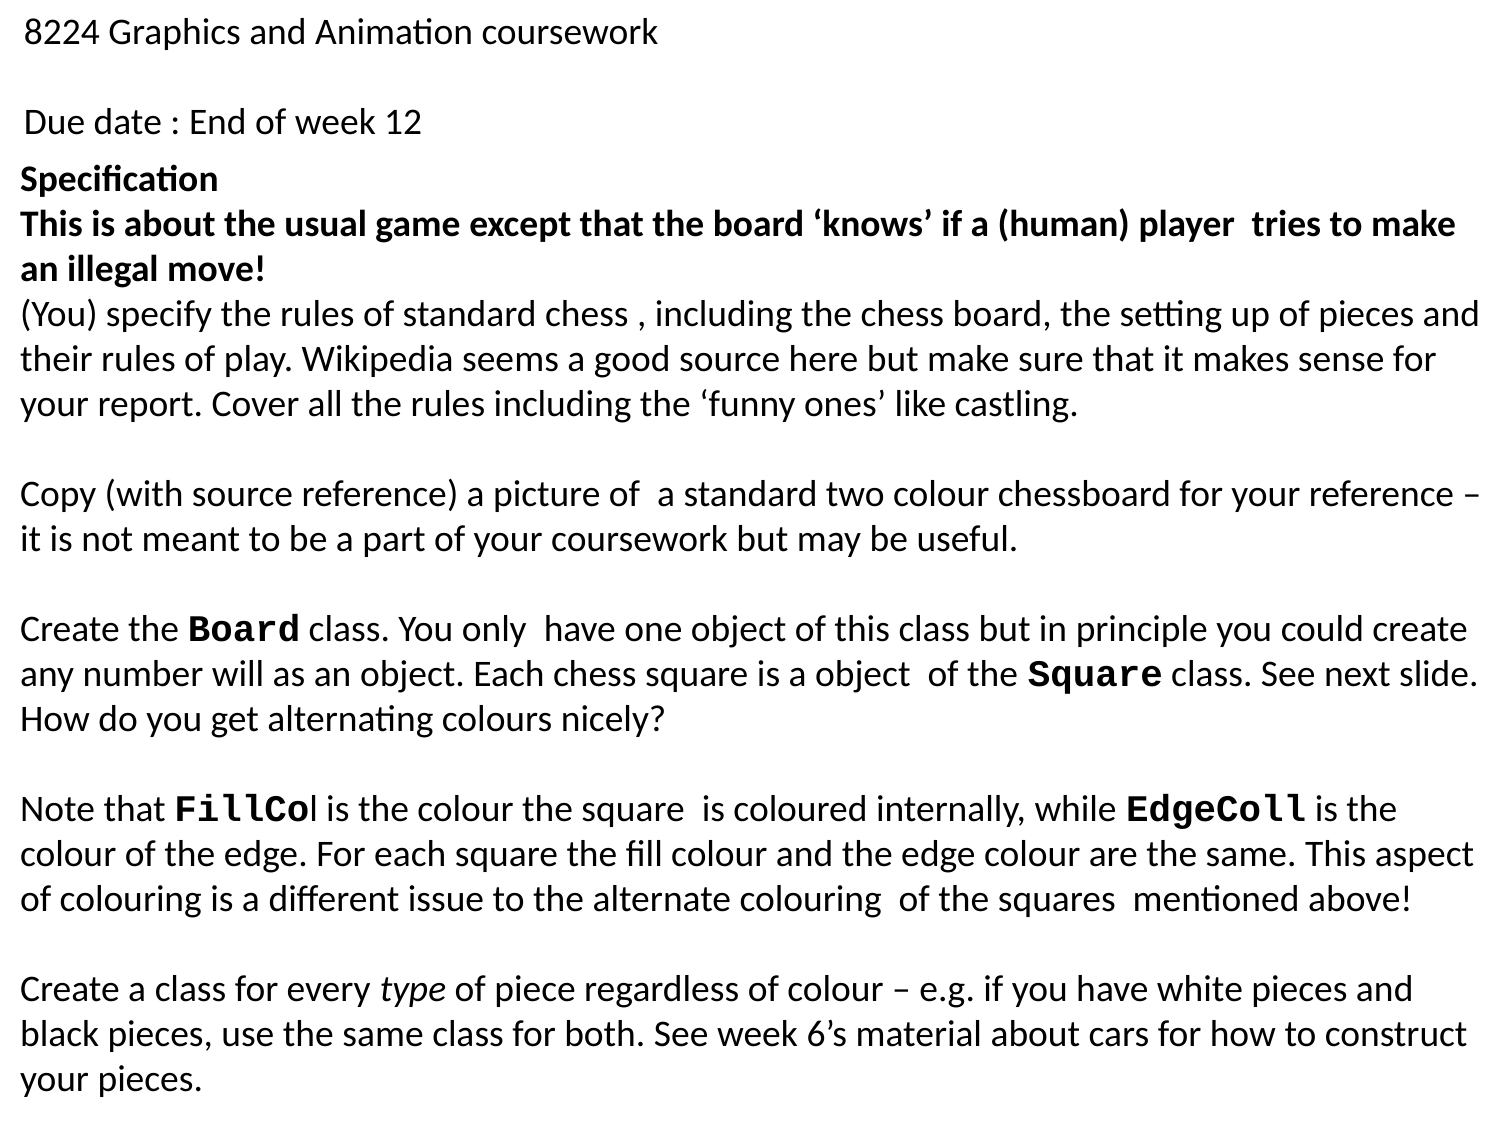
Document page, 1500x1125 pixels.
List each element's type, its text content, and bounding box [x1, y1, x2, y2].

text_box 8224 Graphics and Animation coursework Due date : End of week 12 [9, 0, 674, 150]
text_box Specification This is about the usual game except that the board ‘knows’ if a (human) player tries to make an illegal move! (You) specify the rules of standard chess , including the chess board, the setting up of pieces and their rules of play. Wikipedia seems a good source here but make sure that it makes sense for your report. Cover all the rules including the ‘funny ones’ like castling. Copy (with source reference) a picture of a standard two colour chessboard for your reference – it is not meant to be a part of your coursework but may be useful. Create the Board class. You only have one object of this class but in principle you could create any number will as an object. Each chess square is a object of the Square class. See next slide. How do you get alternating colours nicely? Note that FillCol is the colour the square is coloured internally, while EdgeColl is the colour of the edge. For each square the fill colour and the edge colour are the same. This aspect of colouring is a different issue to the alternate colouring of the squares mentioned above! Create a class for every type of piece regardless of colour – e.g. if you have white pieces and black pieces, use the same class for both. See week 6’s material about cars for how to construct your pieces. . [5, 146, 1500, 1125]
